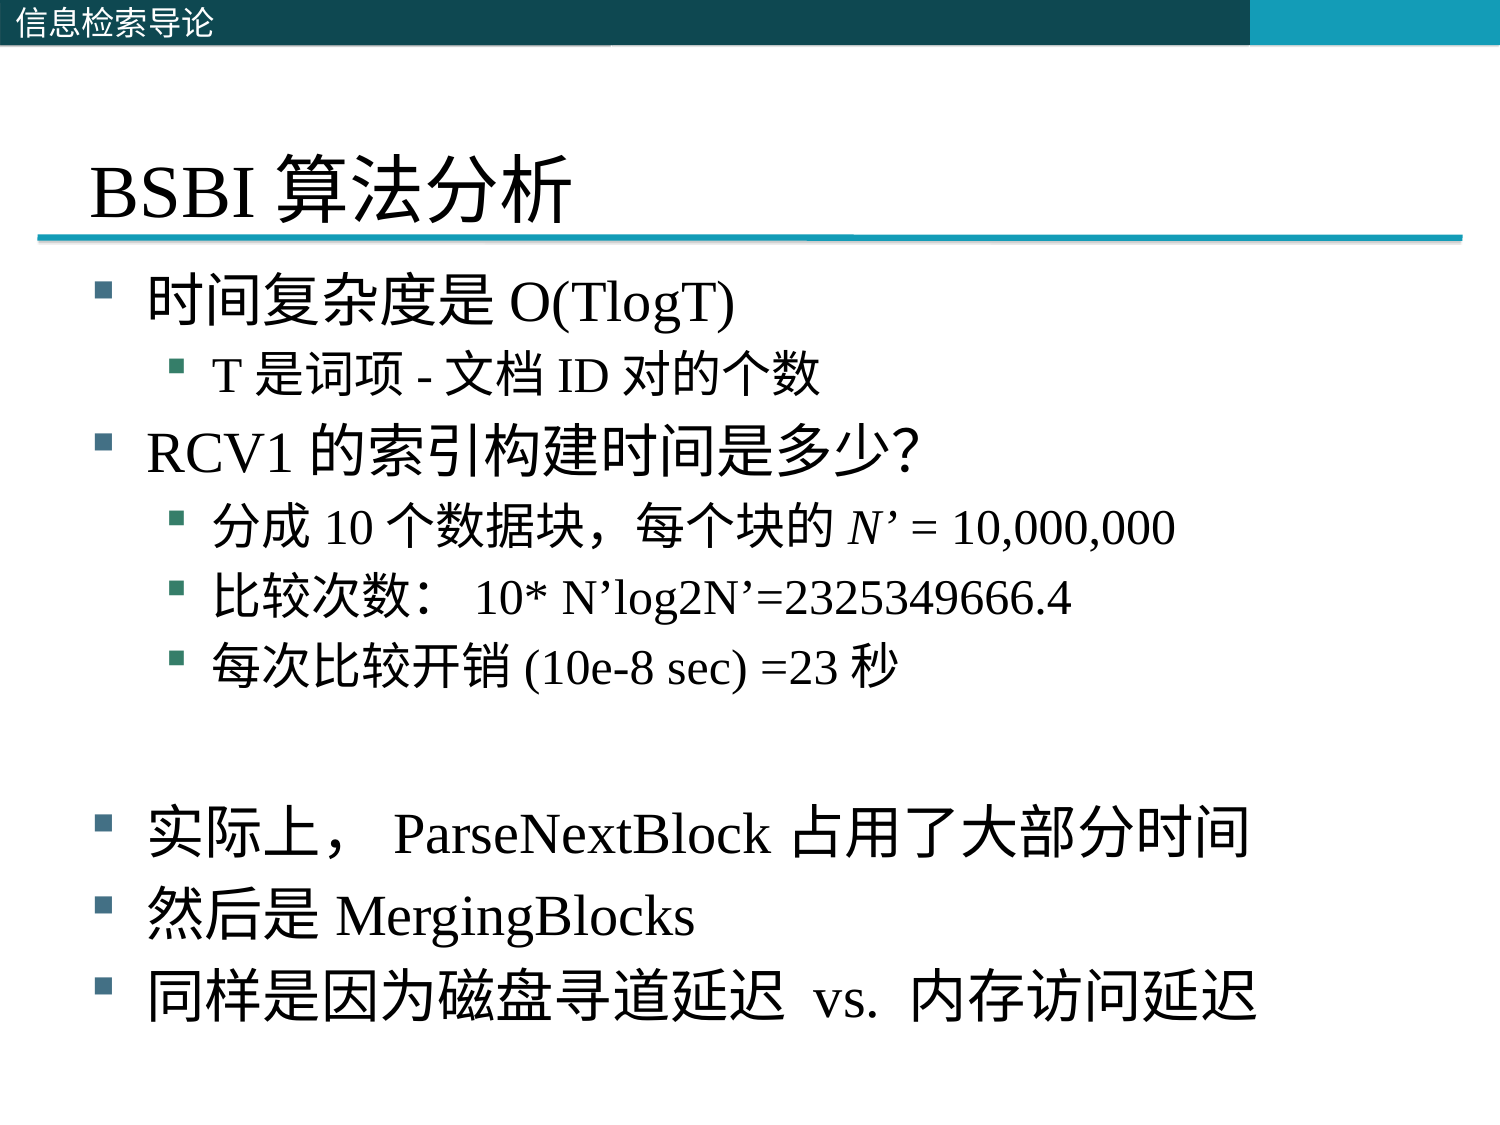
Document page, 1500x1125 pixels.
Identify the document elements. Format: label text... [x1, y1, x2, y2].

text_box BSBI算法分析 [75, 9, 1493, 240]
list 时间复杂度是O(TlogT) T是词项-文档ID对的个数 RCV1的索引构建时间是多少？ 分成10个数据块，每个块的N’ = 10,000,000 比较次数：10* N’log2N’=2325349666.4 每次比较开销(10e-8 sec) =23秒 实际上，ParseNextBlock占用了大部分时间 然后是MergingBlocks 同样是因为磁盘寻道延迟 vs. 内存访问延迟 [74, 255, 1426, 1069]
